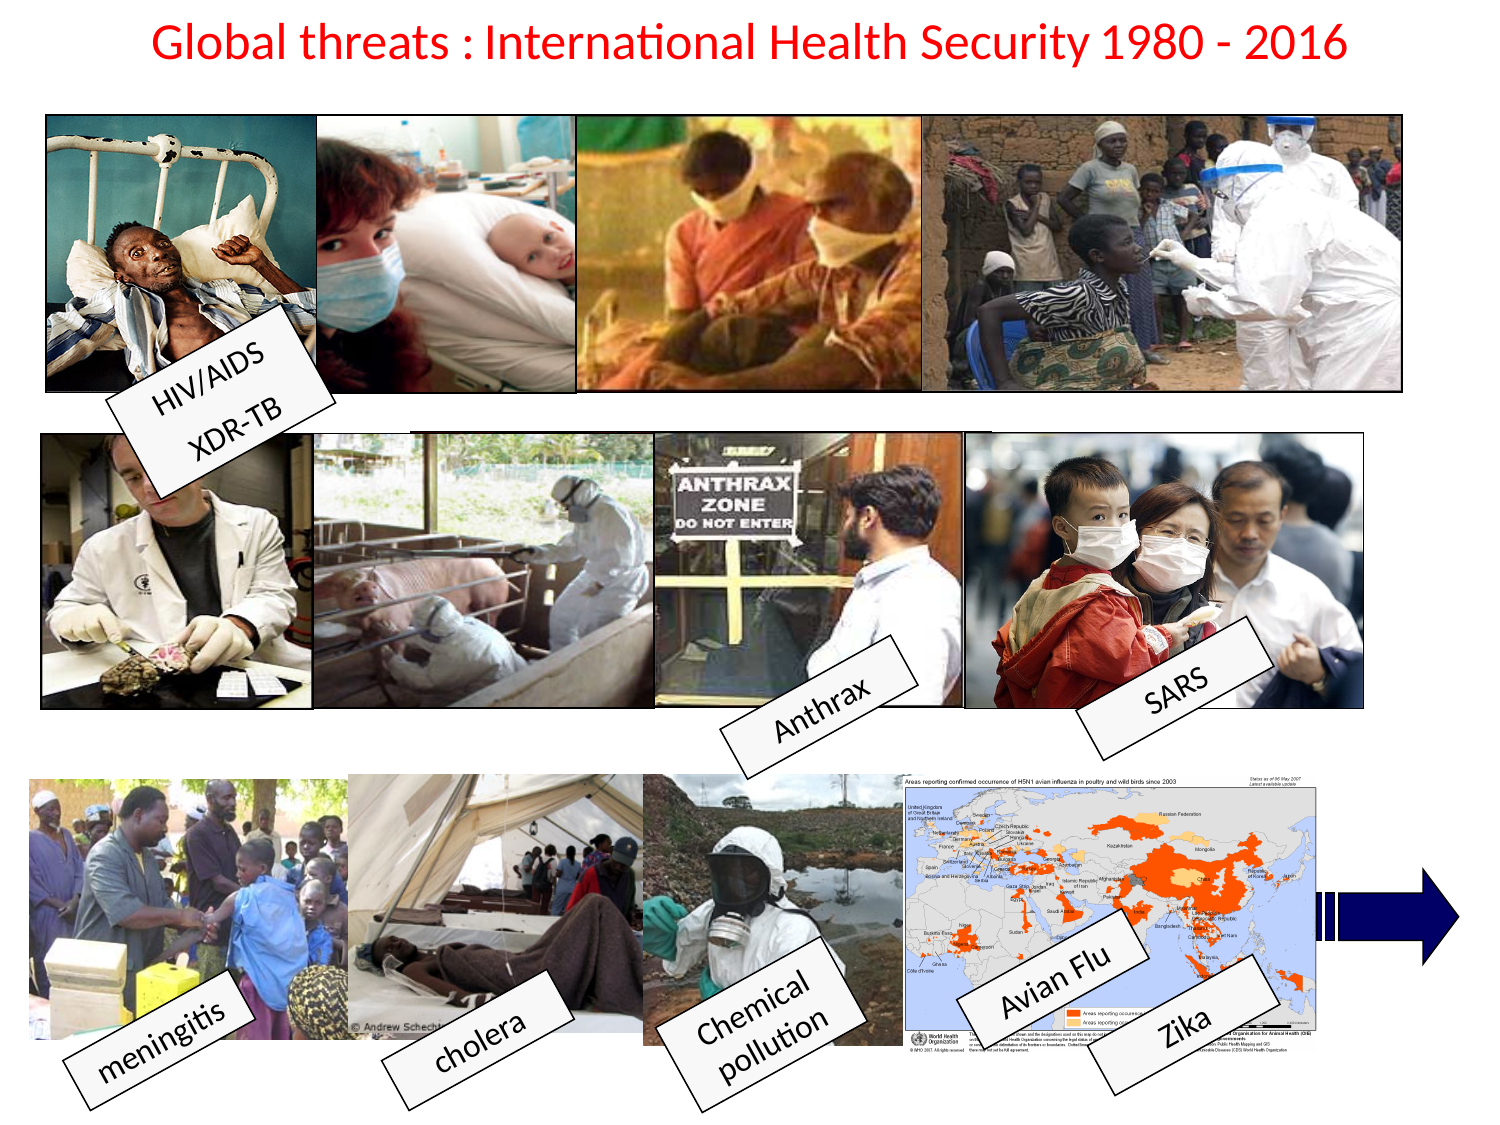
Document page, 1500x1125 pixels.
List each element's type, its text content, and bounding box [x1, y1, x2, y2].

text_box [29, 774, 1459, 1075]
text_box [46, 115, 1402, 463]
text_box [41, 465, 1364, 737]
text_box Global threats : International Health Security 1980 - 2016 [0, 0, 1500, 78]
text_box Zika [1108, 1083, 1138, 1096]
